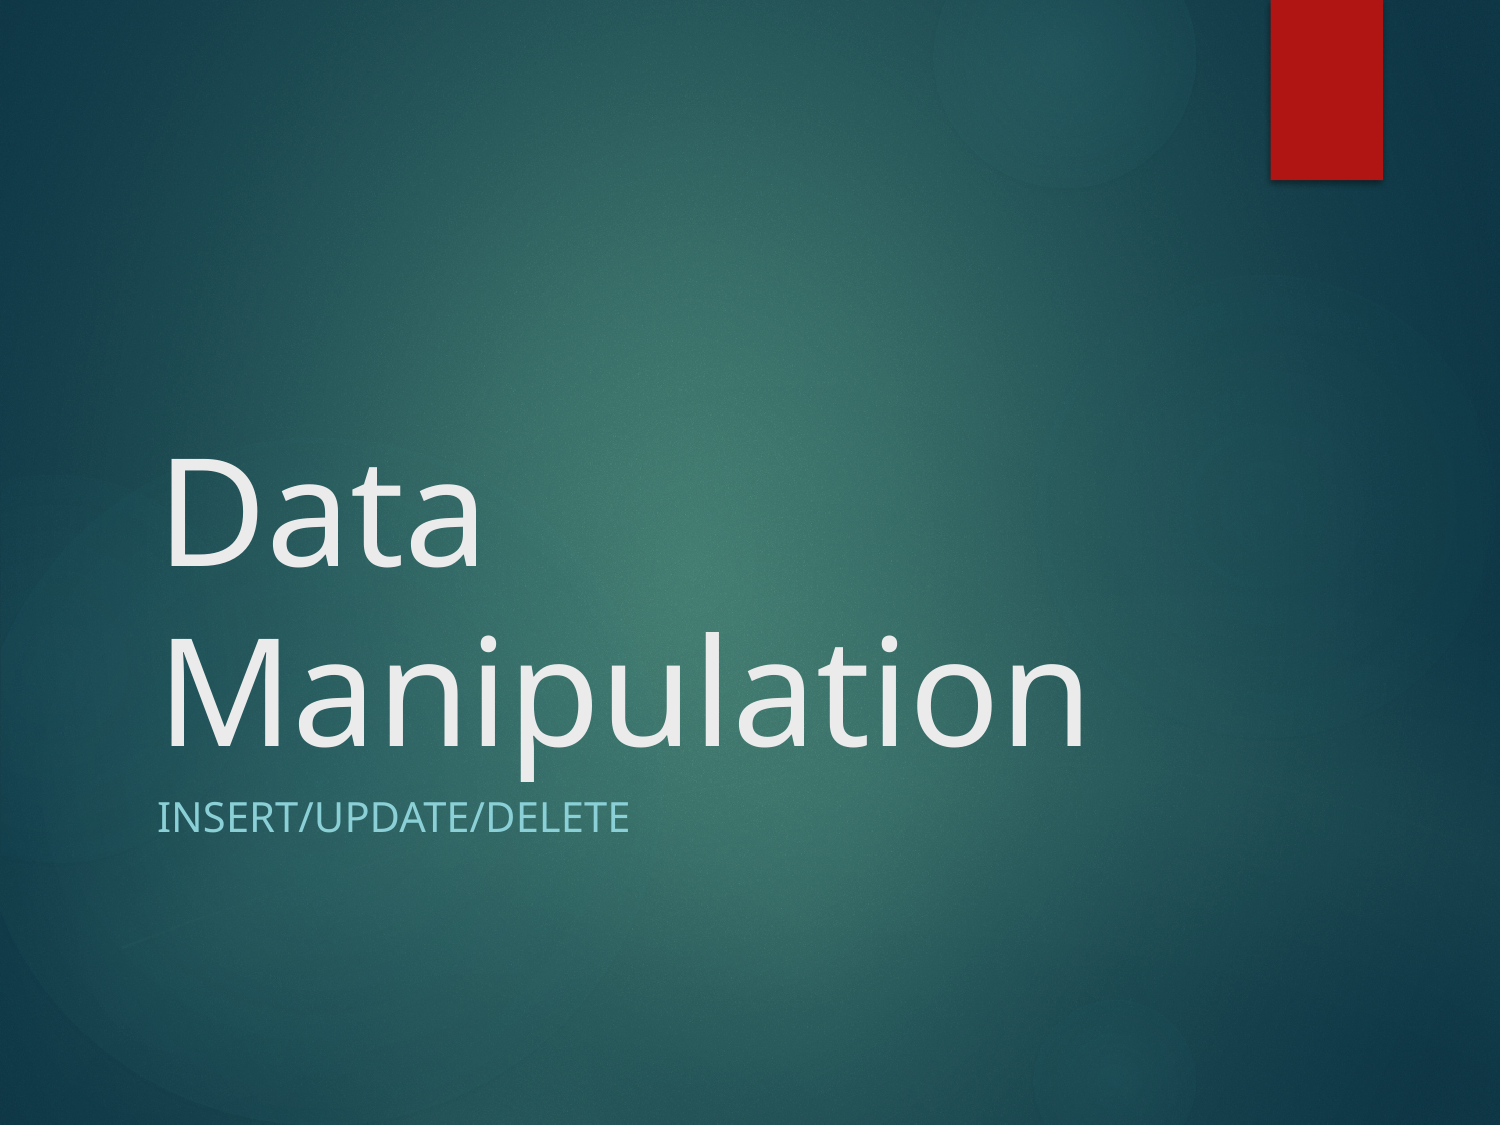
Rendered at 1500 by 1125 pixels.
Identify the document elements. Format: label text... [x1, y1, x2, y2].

subtitle Insert/Update/Delete [142, 783, 1229, 925]
title Data Manipulation [142, 237, 1229, 783]
